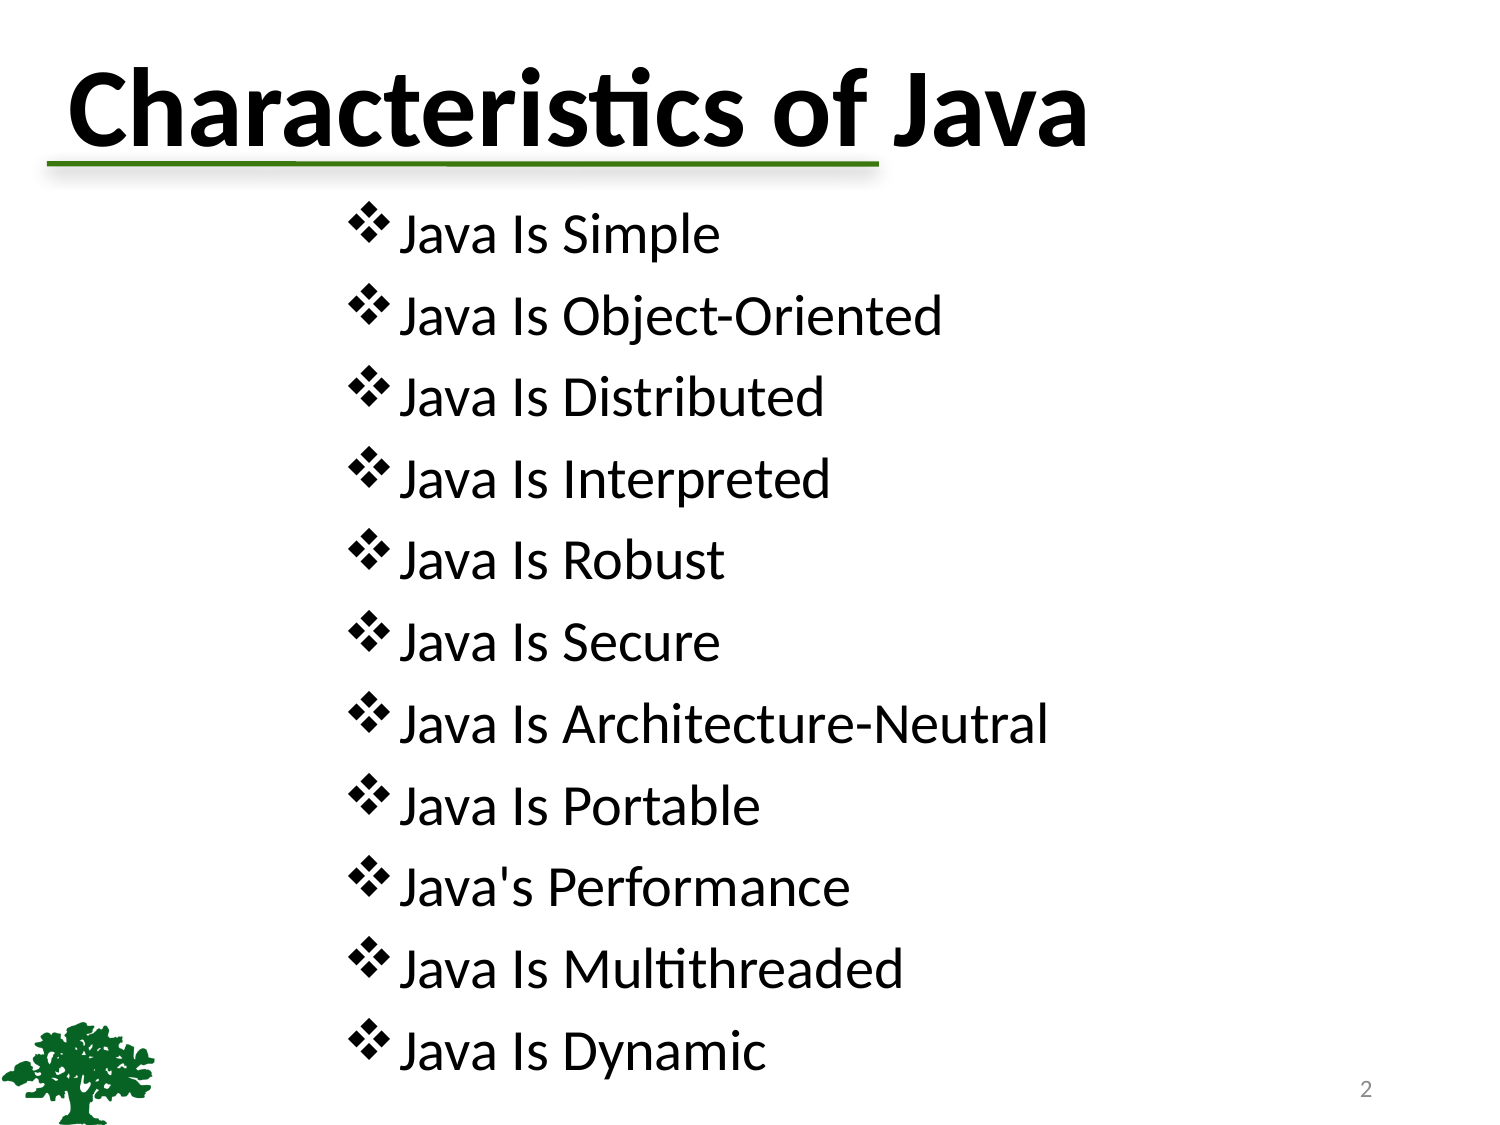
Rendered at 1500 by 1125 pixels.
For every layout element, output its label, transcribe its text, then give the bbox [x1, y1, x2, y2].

slide_number 2 [1074, 1049, 1388, 1125]
list Java Is Simple Java Is Object-Oriented Java Is Distributed Java Is Interpreted Java Is Robust Java Is Secure Java Is Architecture-Neutral Java Is Portable Java's Performance Java Is Multithreaded Java Is Dynamic [327, 187, 1255, 1051]
picture [0, 1021, 157, 1125]
title Characteristics of Java [52, 42, 1164, 162]
